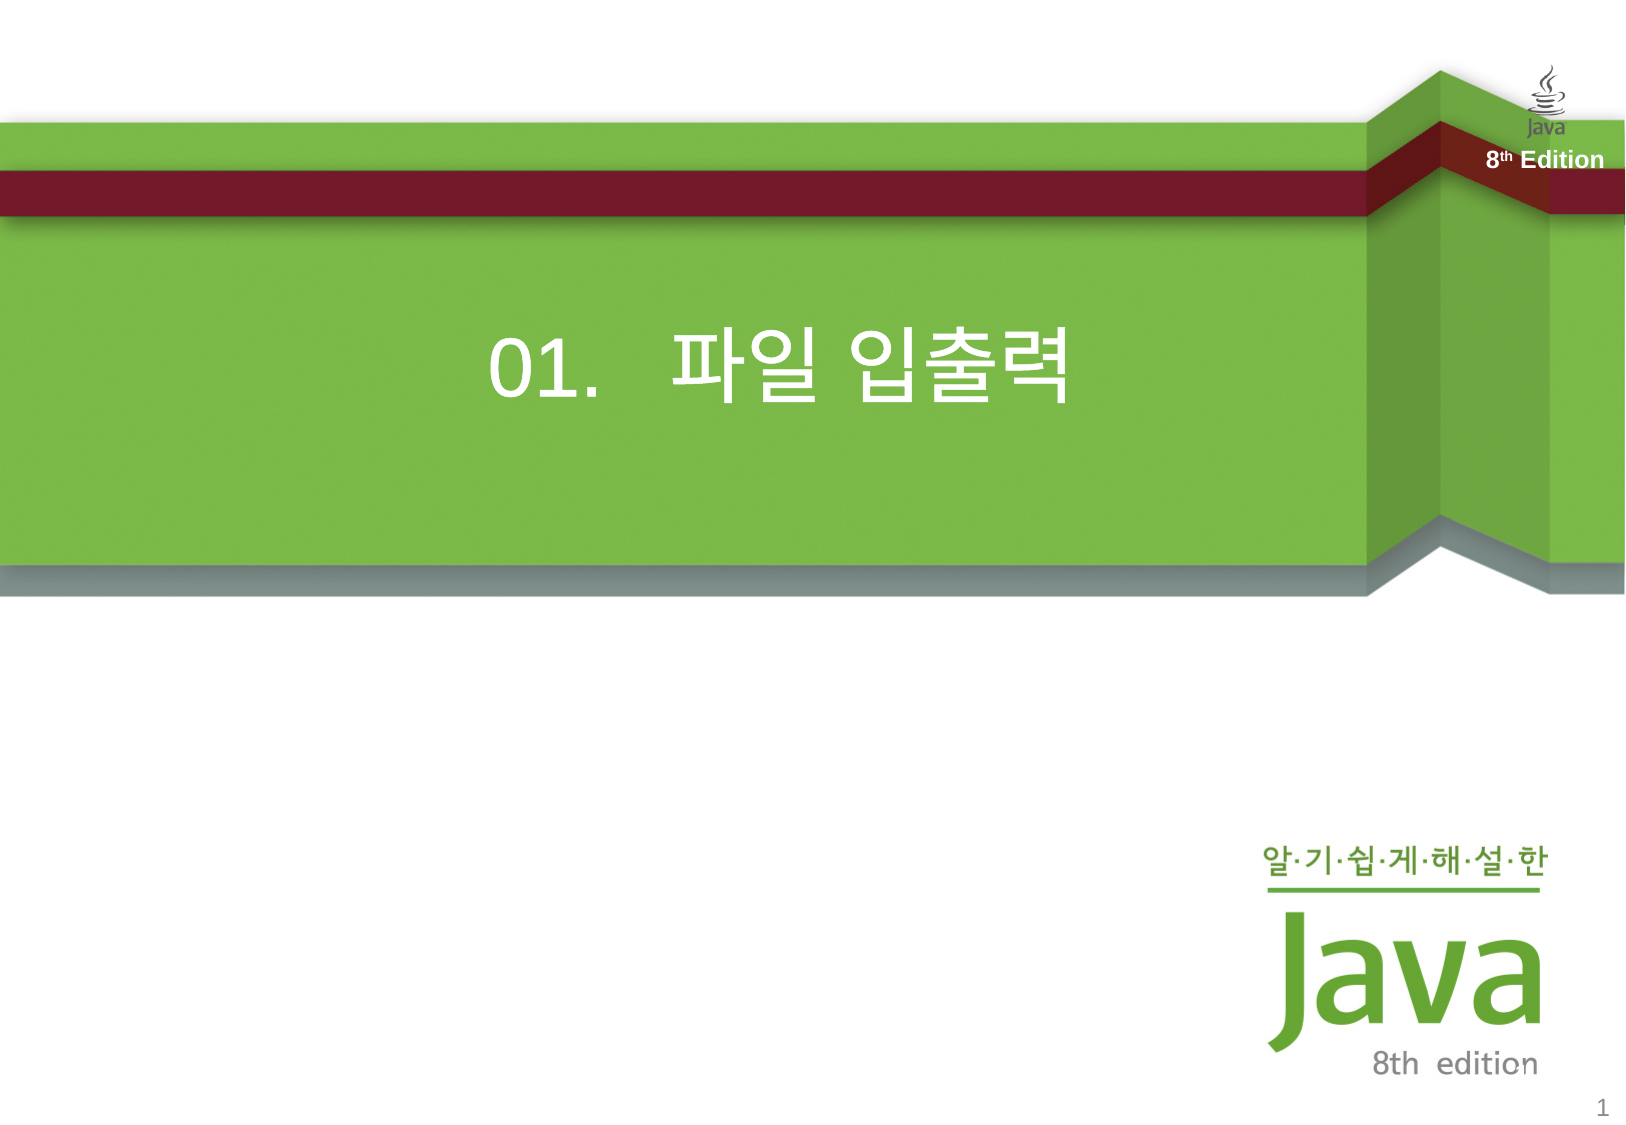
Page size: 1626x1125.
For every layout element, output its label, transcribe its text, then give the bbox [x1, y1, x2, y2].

slide_number 1 [1164, 1042, 1544, 1103]
text_box [103, 326, 1534, 468]
picture [0, 0, 1626, 1125]
text_box 1 [1202, 1087, 1625, 1125]
title 01. 파일 입출력 [68, 305, 1494, 468]
